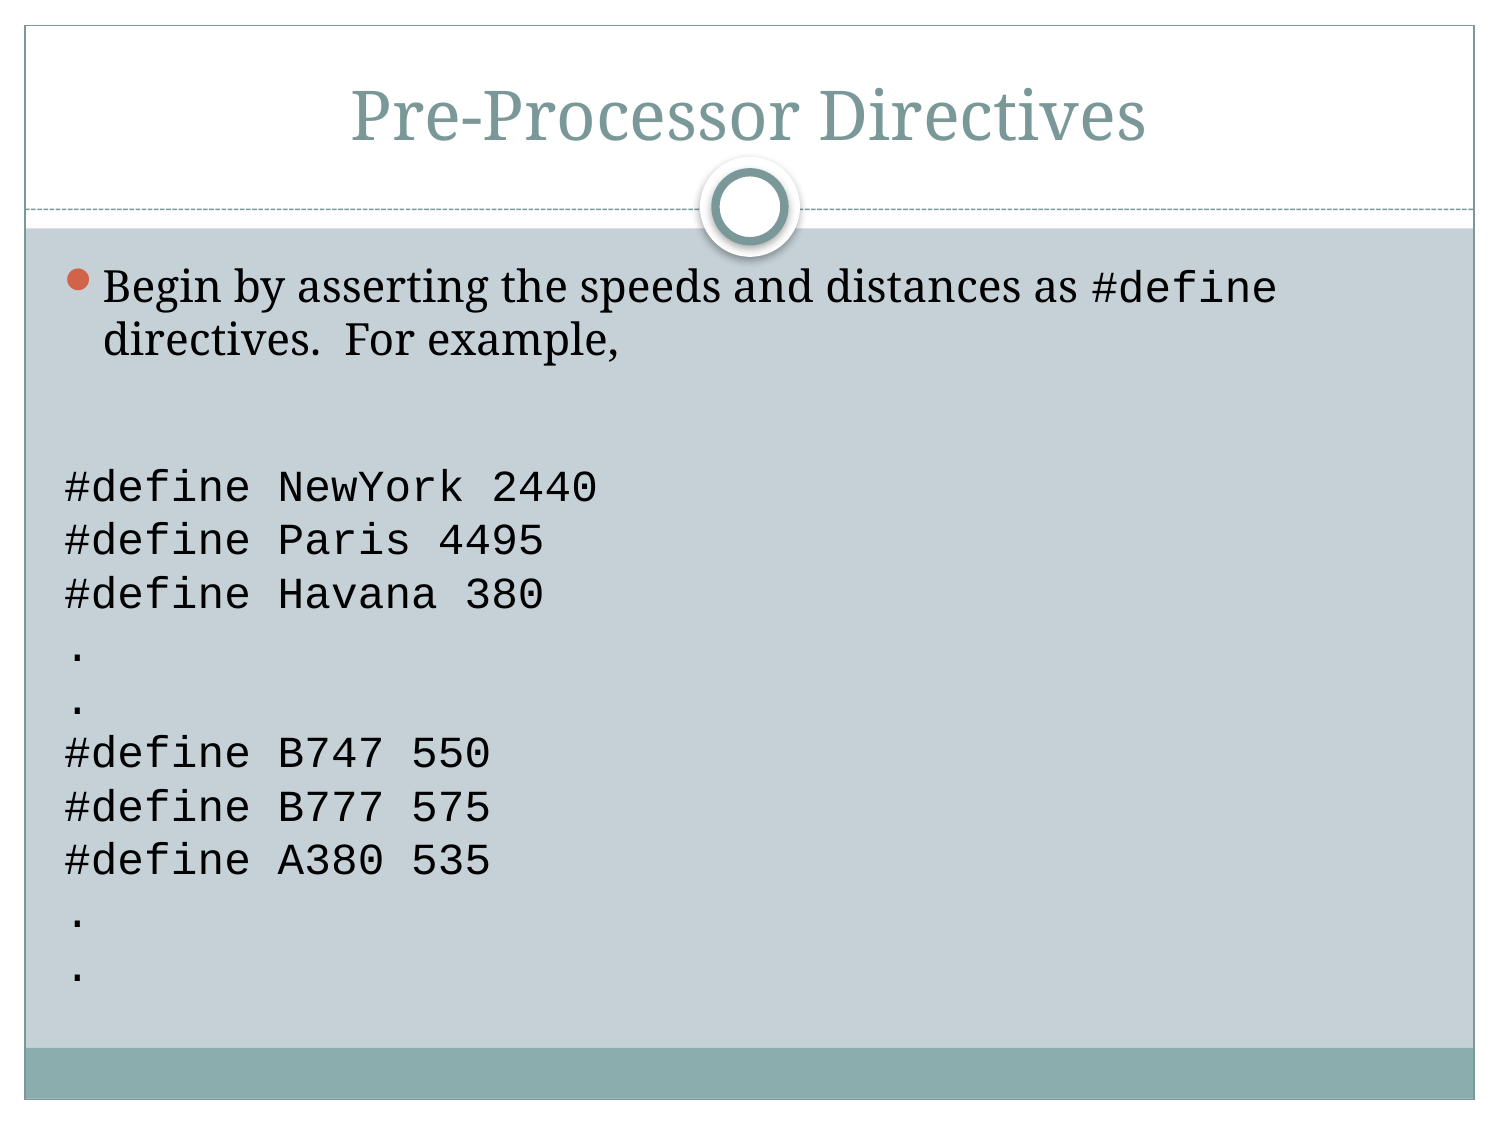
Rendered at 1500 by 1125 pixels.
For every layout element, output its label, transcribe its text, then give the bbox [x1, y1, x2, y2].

title Pre-Processor Directives [49, 37, 1450, 162]
list Begin by asserting the speeds and distances as #define directives. For example, #define NewYork 2440 #define Paris 4495 #define Havana 380 . . #define B747 550 #define B777 575 #define A380 535 . . [49, 250, 1445, 1001]
